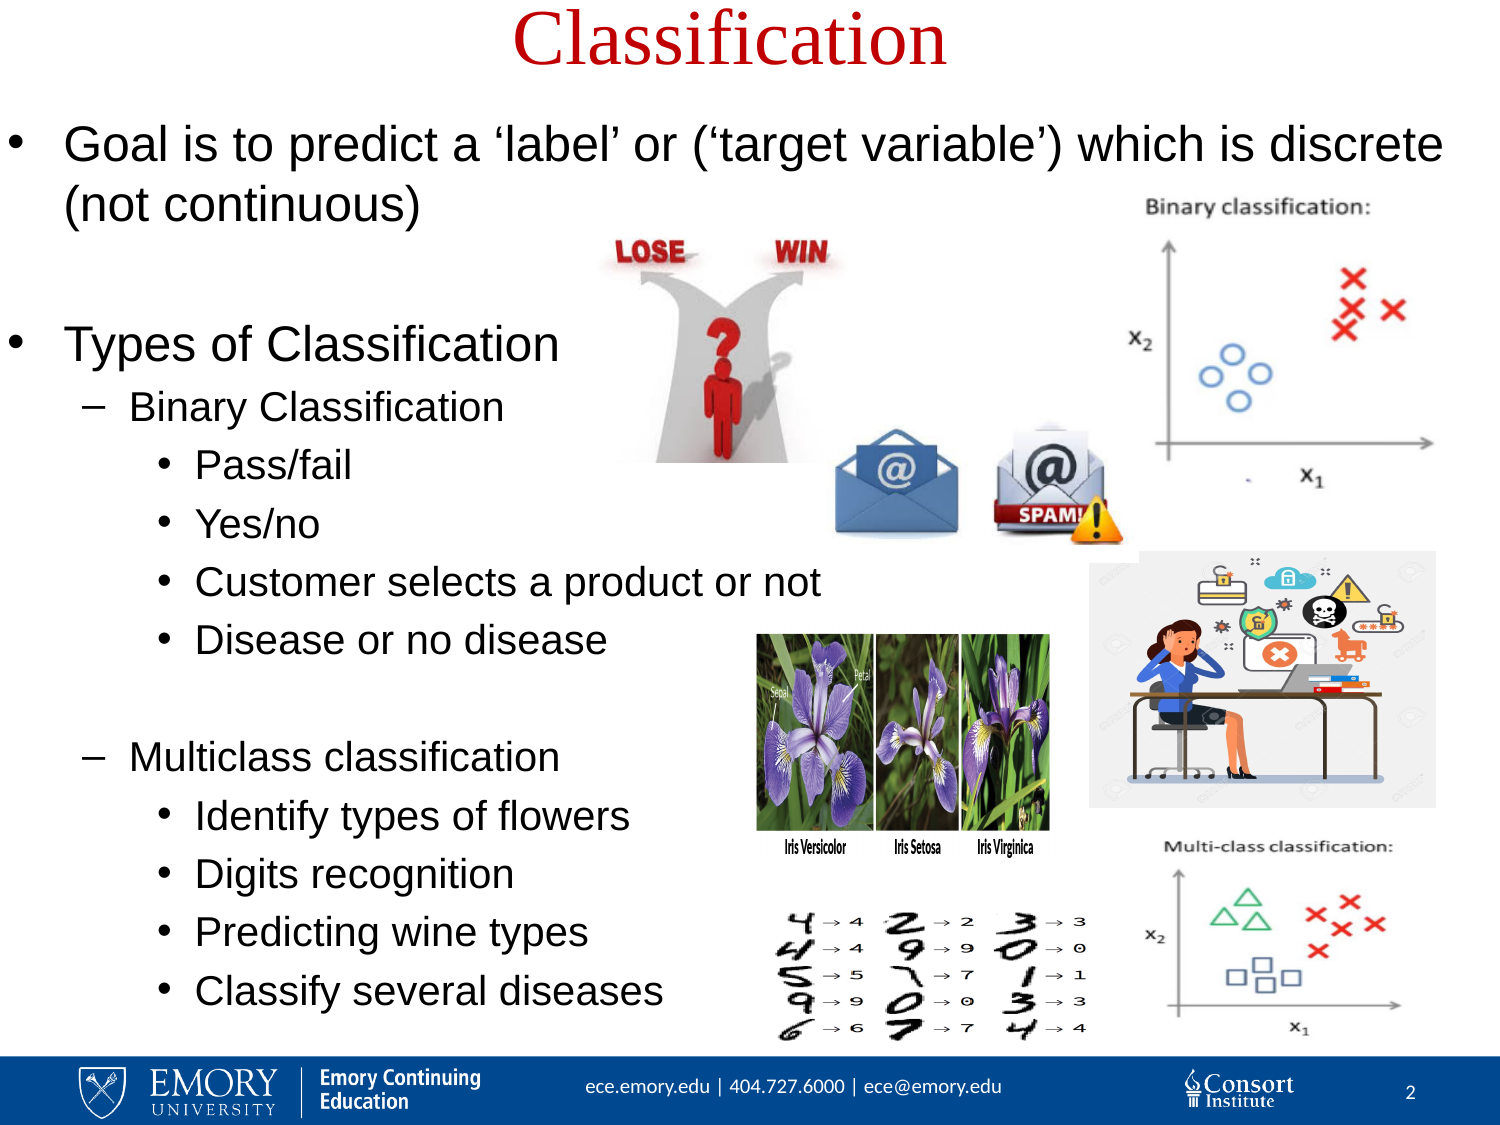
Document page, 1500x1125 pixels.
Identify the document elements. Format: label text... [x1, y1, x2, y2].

picture [1185, 1068, 1294, 1107]
picture [774, 899, 1091, 1055]
picture [749, 624, 1056, 862]
picture [75, 1056, 513, 1125]
title Classification [55, 0, 1406, 90]
picture [1143, 834, 1407, 1039]
list Goal is to predict a ‘label’ or (‘target variable’) which is discrete (not continuous) Types of Classification Binary Classification Pass/fail Yes/no Customer selects a product or not Disease or no disease Multiclass classification Identify types of flowers Digits recognition Predicting wine types Classify several diseases [0, 103, 1470, 1055]
slide_number 2 [1335, 1070, 1486, 1125]
picture [587, 191, 1462, 809]
